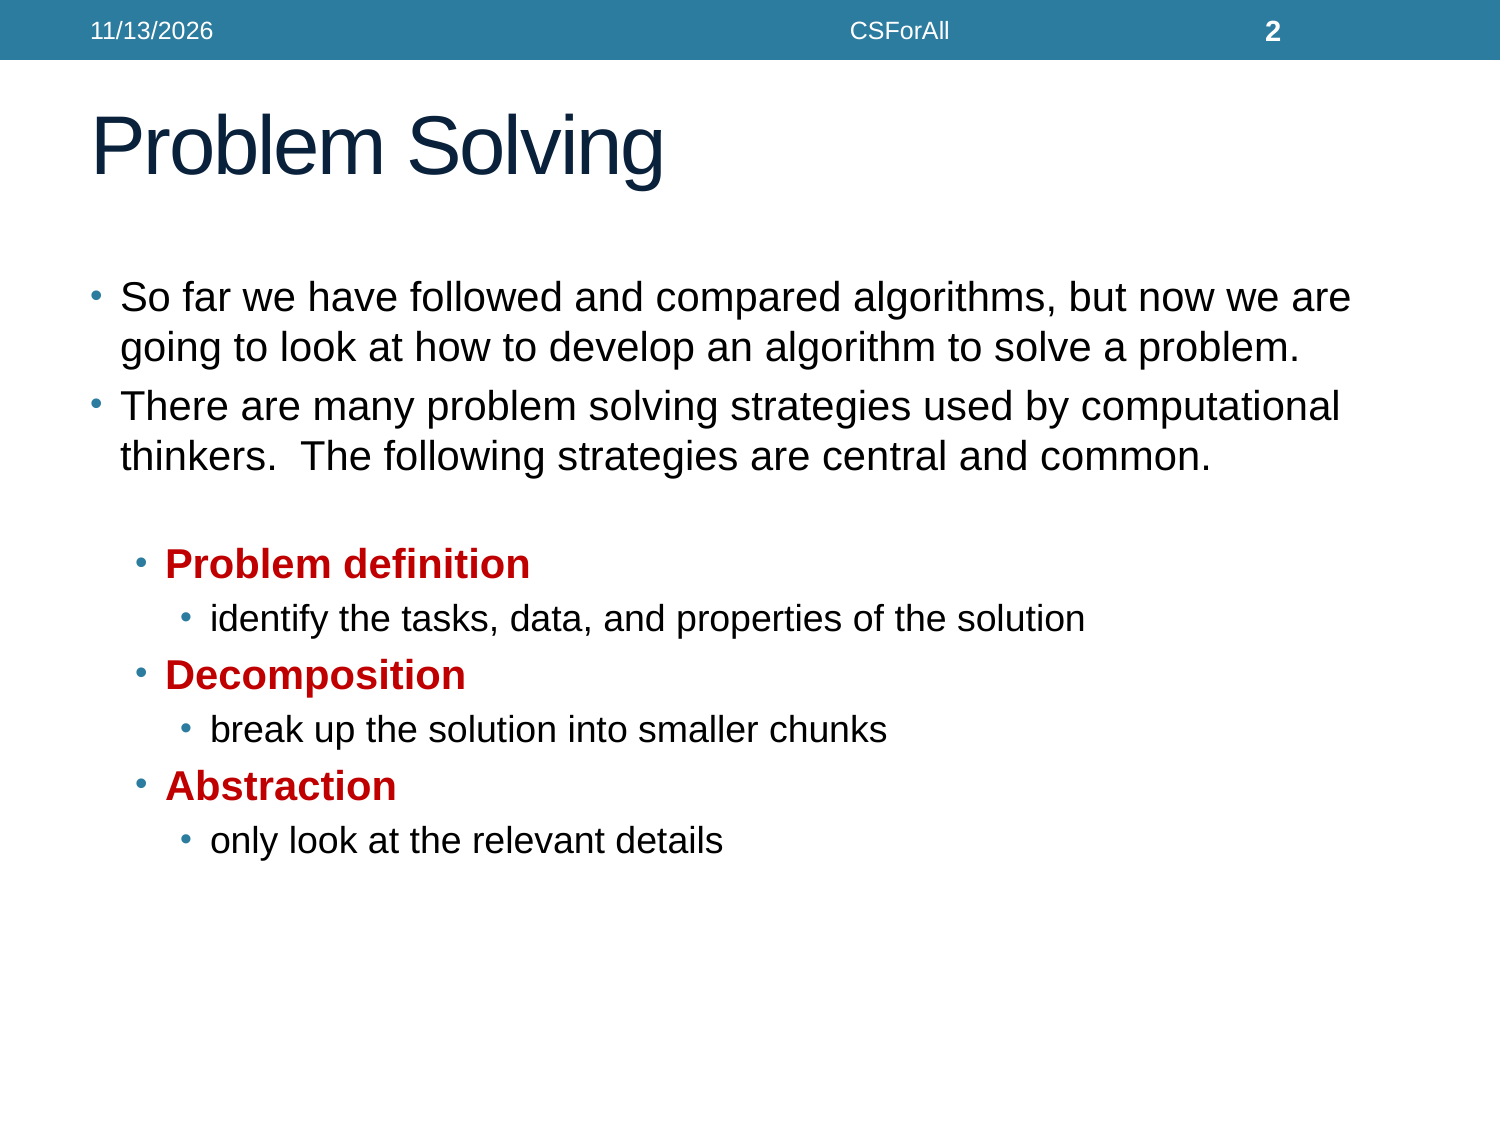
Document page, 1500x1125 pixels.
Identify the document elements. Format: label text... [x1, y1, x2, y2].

slide_number 2 [1250, 3, 1425, 57]
title Problem Solving [75, 60, 1425, 223]
footer CSForAll [562, 3, 1238, 57]
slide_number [75, 3, 550, 57]
list So far we have followed and compared algorithms, but now we are going to look at how to develop an algorithm to solve a problem. There are many problem solving strategies used by computational thinkers. The following strategies are central and common. Problem definition identify the tasks, data, and properties of the solution Decomposition break up the solution into smaller chunks Abstraction only look at the relevant details [75, 262, 1425, 1063]
